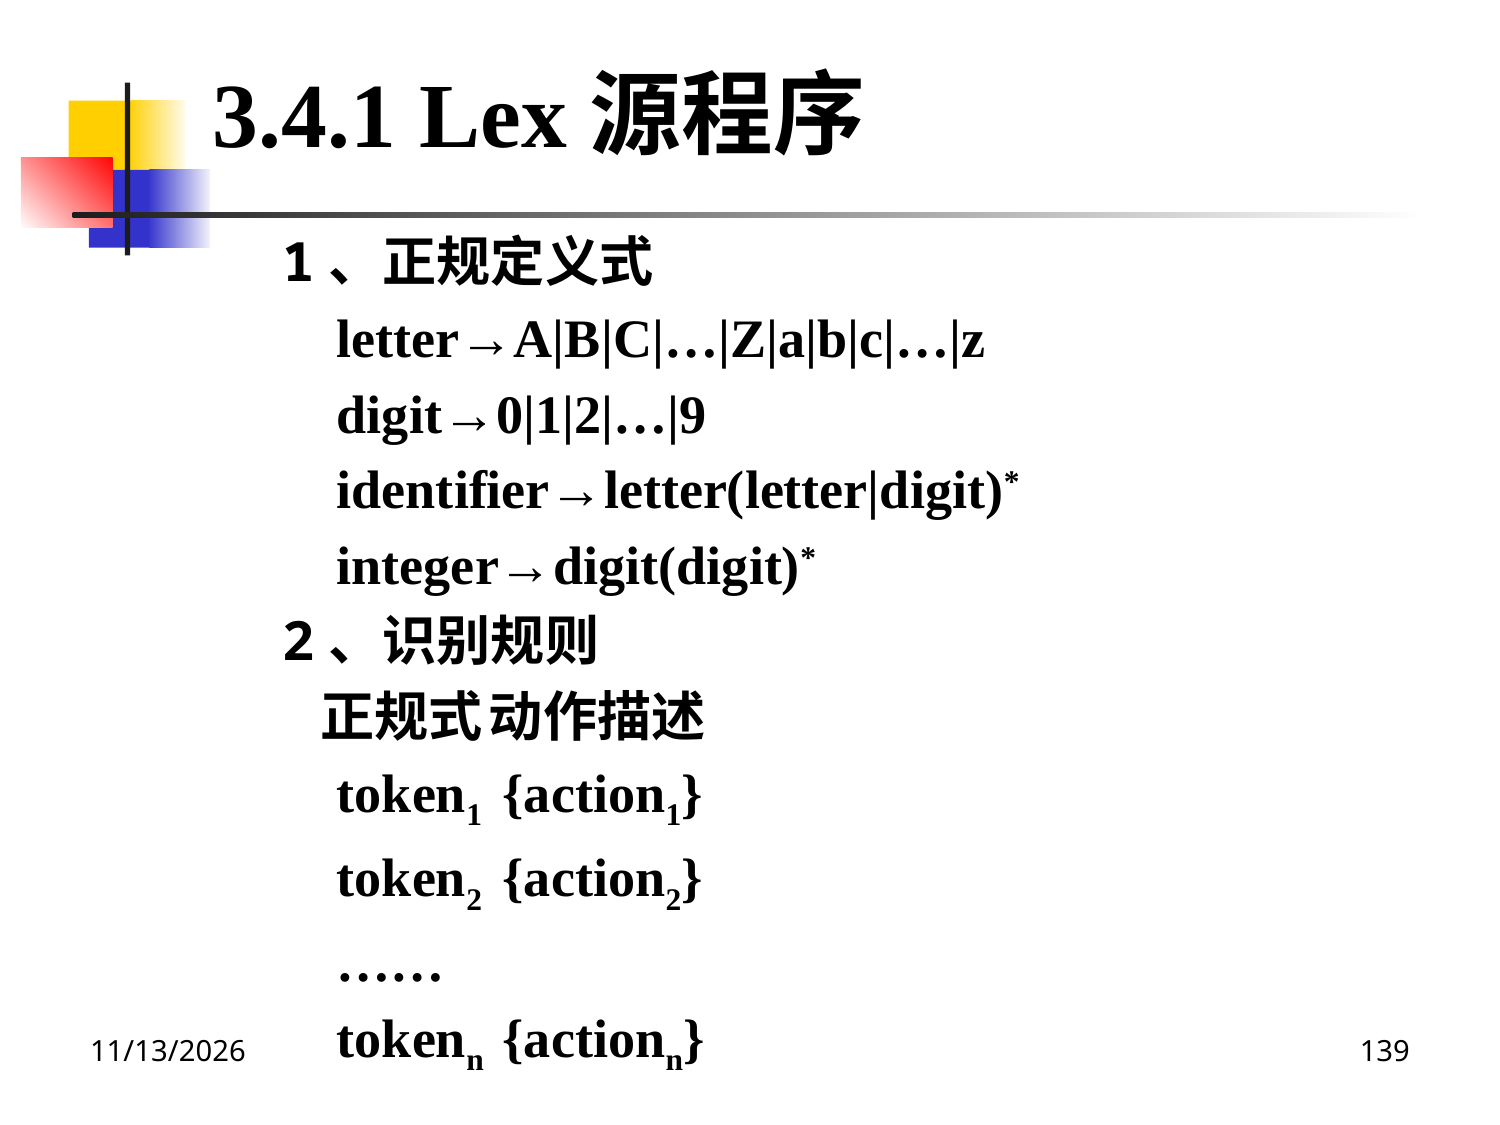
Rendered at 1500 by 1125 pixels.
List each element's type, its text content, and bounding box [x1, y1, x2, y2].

title 3.4.1 Lex源程序 [197, 60, 951, 161]
list 1、正规定义式 letter→A|B|C|…|Z|a|b|c|…|z digit→0|1|2|…|9 identifier→letter(letter|digit)* integer→digit(digit)* 2、识别规则 正规式 动作描述 token1 {action1} token2 {action2} …… tokenn {actionn} [267, 220, 1069, 1103]
slide_number 139 [1074, 1024, 1425, 1103]
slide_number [75, 1024, 267, 1103]
